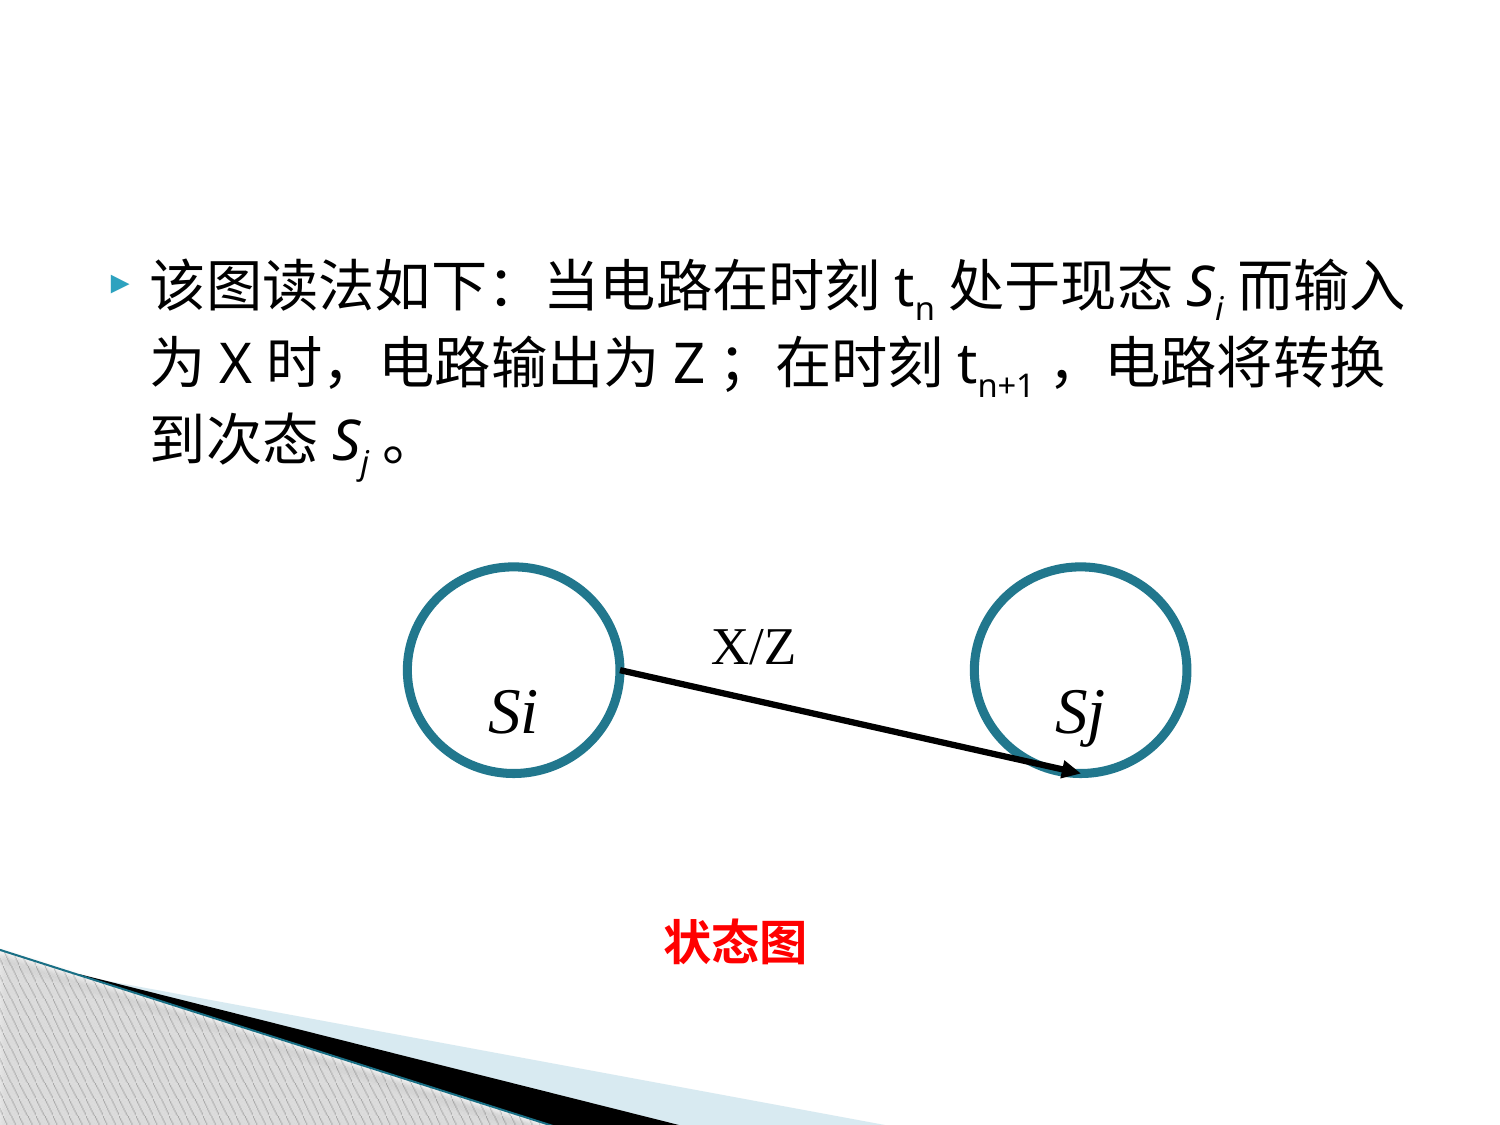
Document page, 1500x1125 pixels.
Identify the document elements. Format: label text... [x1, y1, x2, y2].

list 该图读法如下：当电路在时刻tn处于现态Si而输入为X时，电路输出为Z；在时刻tn+1，电路将转换到次态Sj。 [75, 243, 1425, 716]
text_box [407, 542, 1188, 774]
text_box 状态图 [648, 848, 932, 978]
